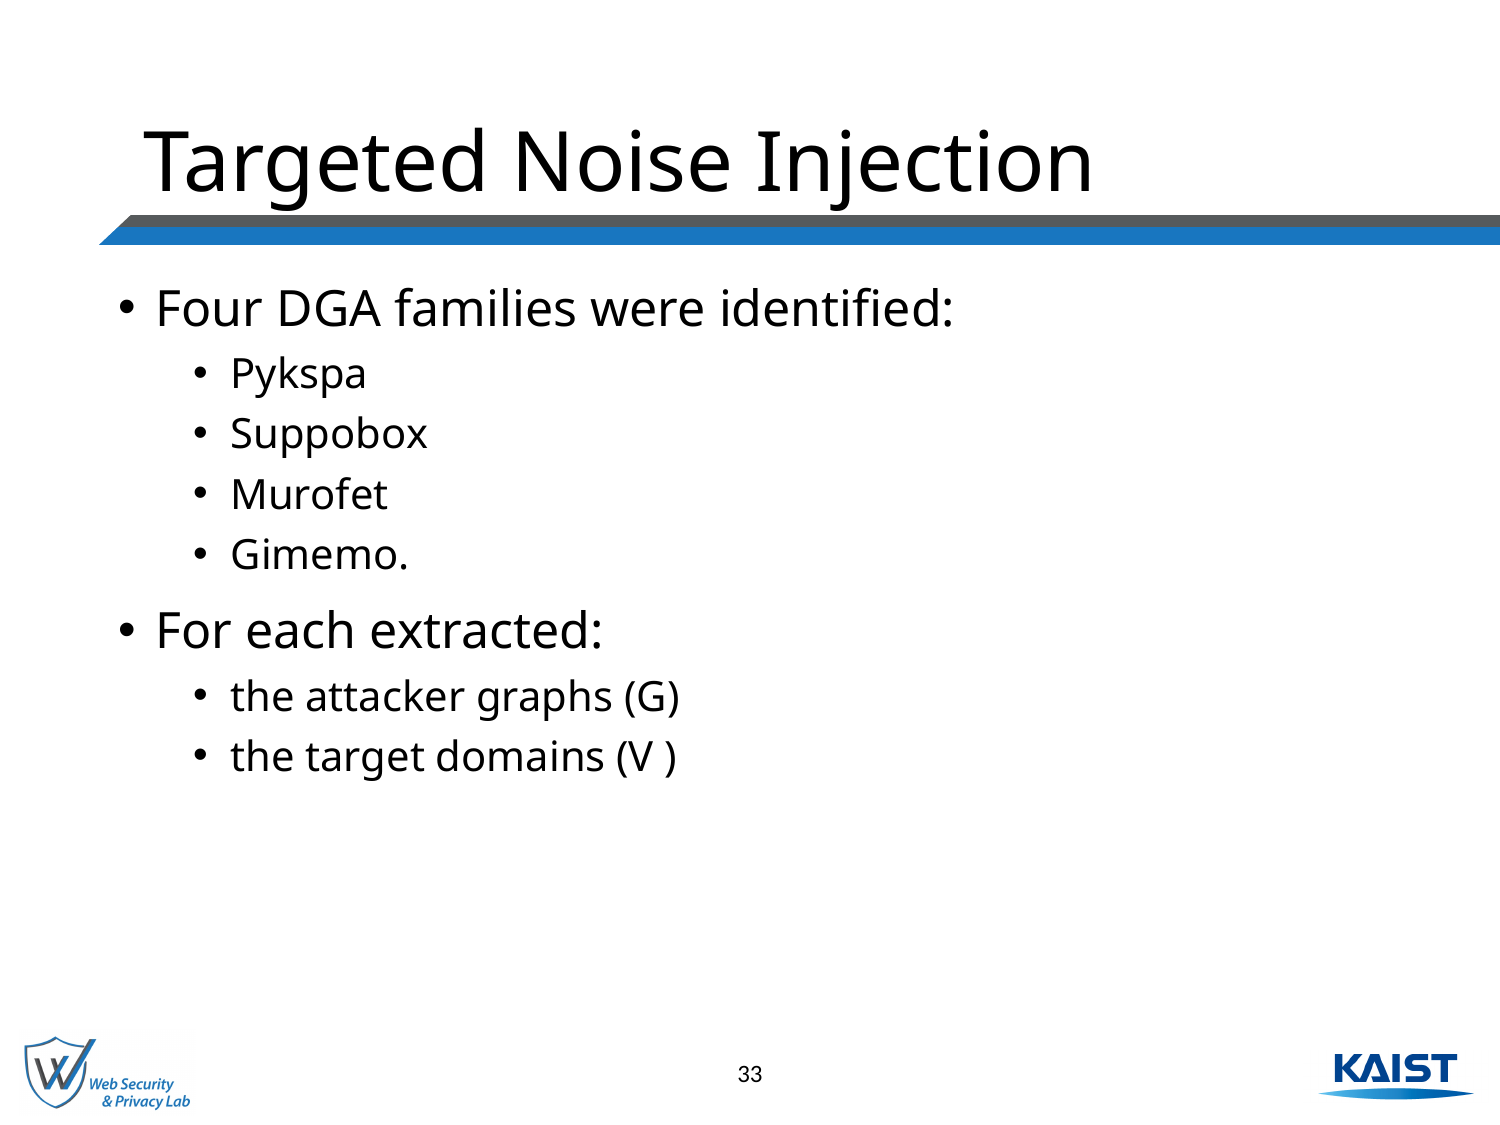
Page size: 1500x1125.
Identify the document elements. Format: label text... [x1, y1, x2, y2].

picture [19, 1029, 196, 1116]
list Four DGA families were identified: Pykspa Suppobox Murofet Gimemo. For each extracted: the attacker graphs (G) the target domains (V ) [103, 268, 1397, 983]
slide_number 33 [581, 1042, 919, 1103]
title Targeted Noise Injection [129, 70, 1423, 217]
picture [1303, 1050, 1489, 1103]
